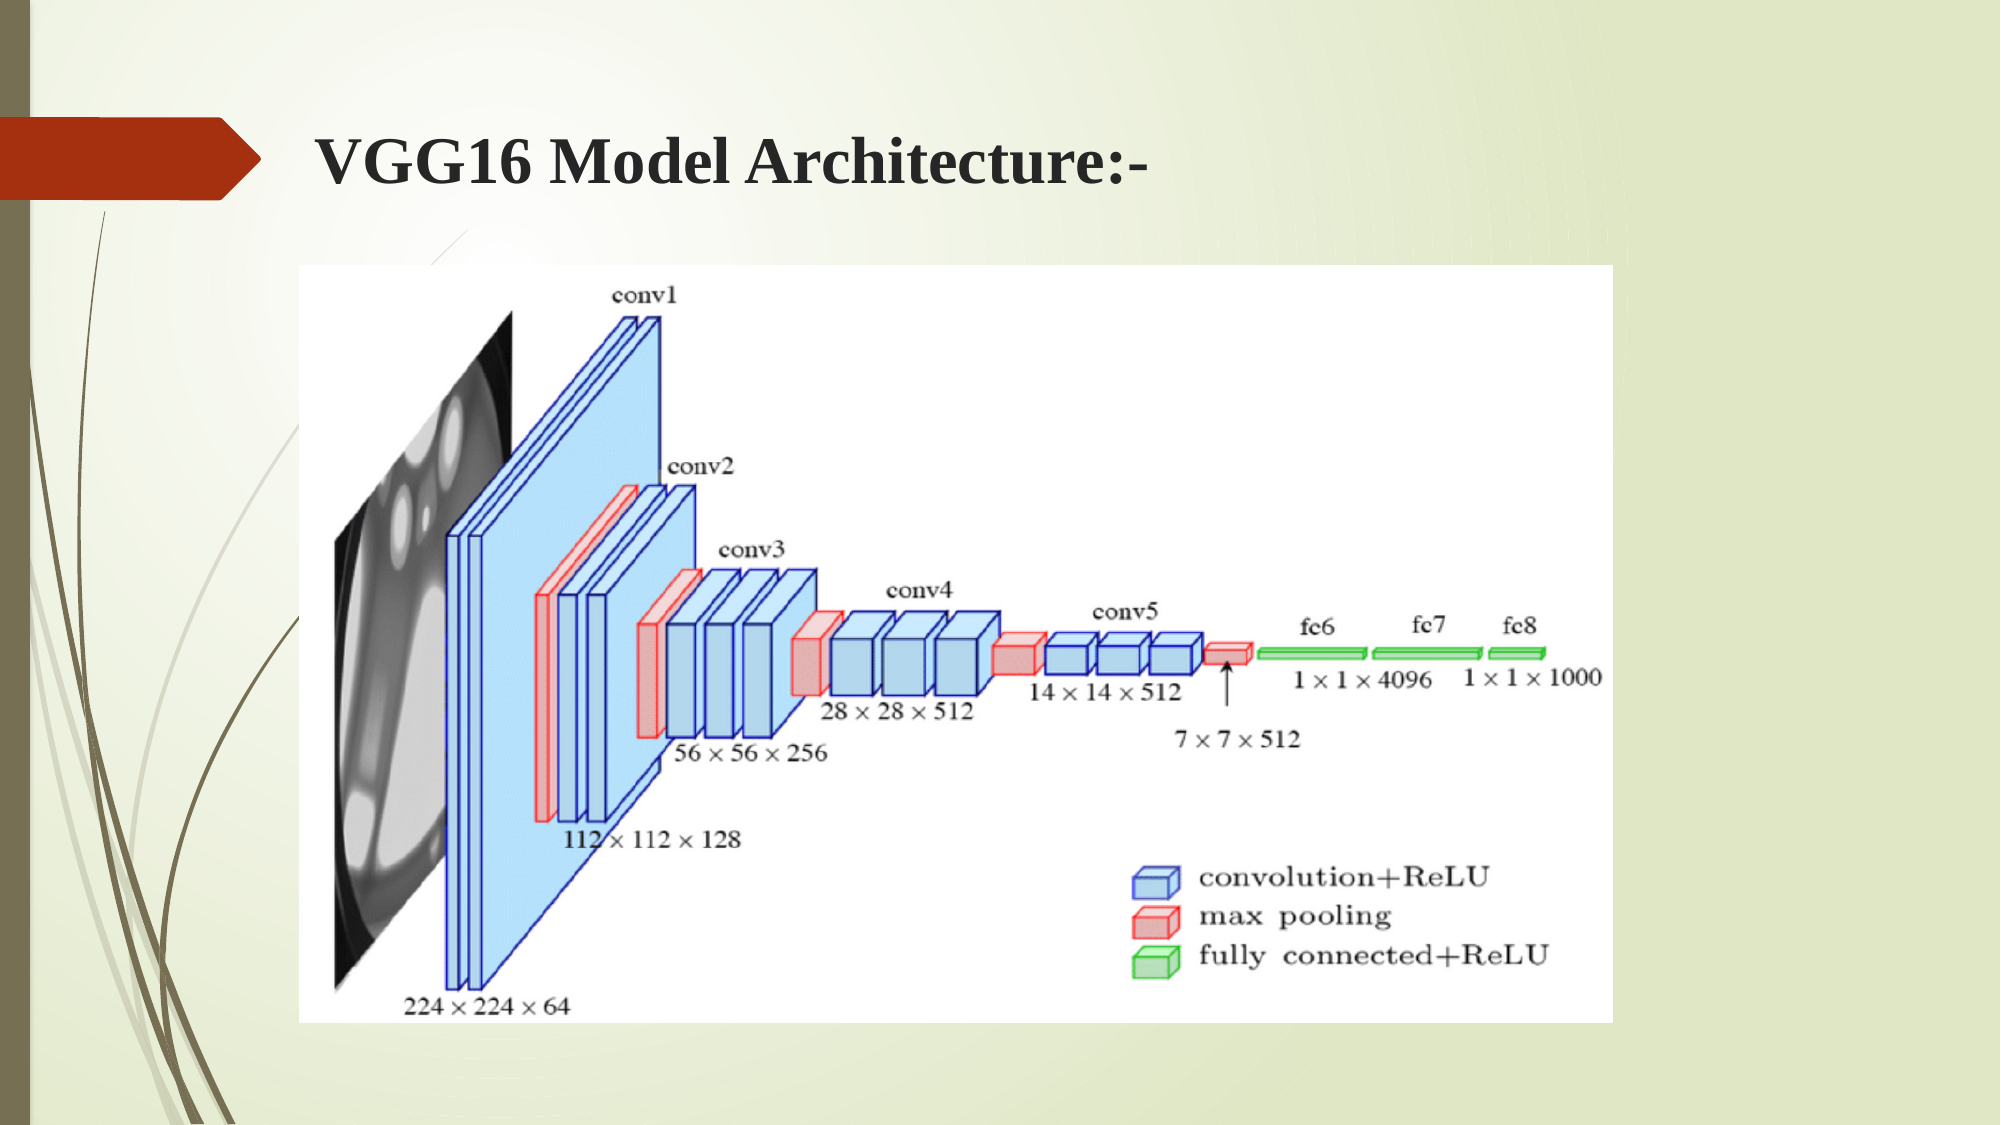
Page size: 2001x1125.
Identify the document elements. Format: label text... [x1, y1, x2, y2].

title VGG16 Model Architecture:- [299, 109, 1762, 239]
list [298, 265, 1613, 1023]
